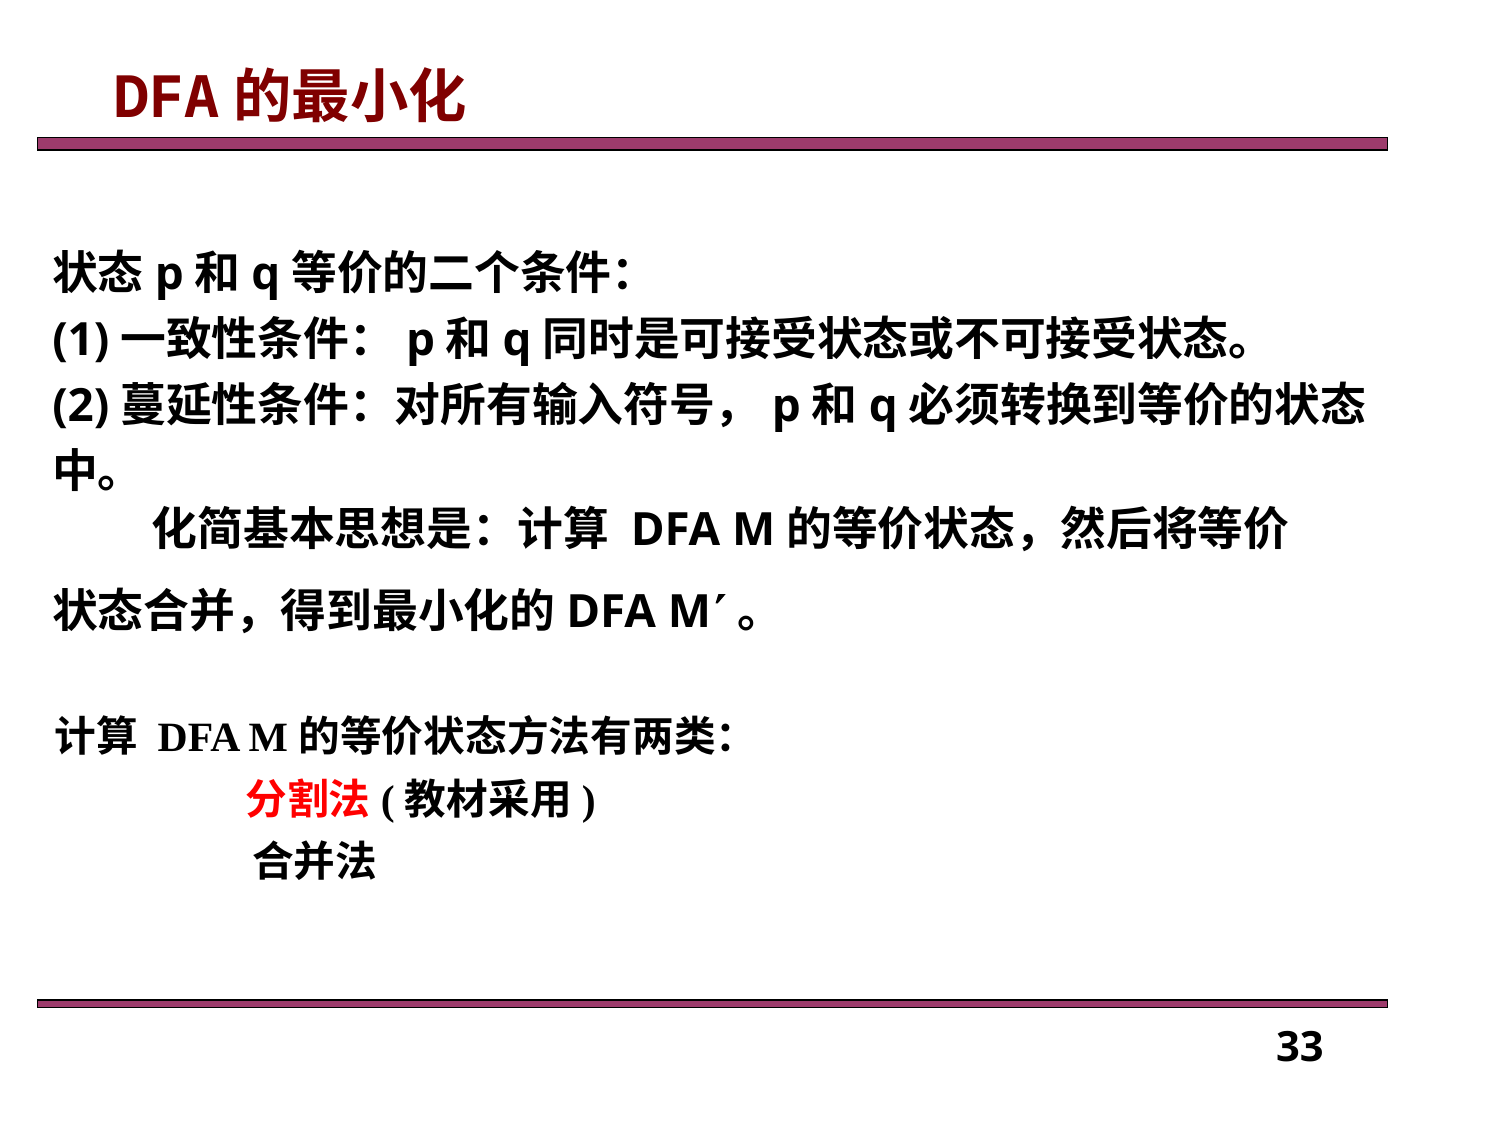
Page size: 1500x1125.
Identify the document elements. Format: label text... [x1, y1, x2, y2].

slide_number 33 [1125, 1012, 1475, 1053]
text_box 状态p和q等价的二个条件： (1)一致性条件：p和q同时是可接受状态或不可接受状态。 (2)蔓延性条件：对所有输入符号，p和q必须转换到等价的状态中。 [37, 225, 1413, 505]
text_box 化简基本思想是：计算 DFA M的等价状态，然后将等价状态合并，得到最小化的DFA M。 [37, 464, 1338, 645]
text_box DFA的最小化 [99, 51, 863, 137]
text_box 计算 DFA M的等价状态方法有两类： 分割法(教材采用) 合并法 [37, 702, 775, 893]
